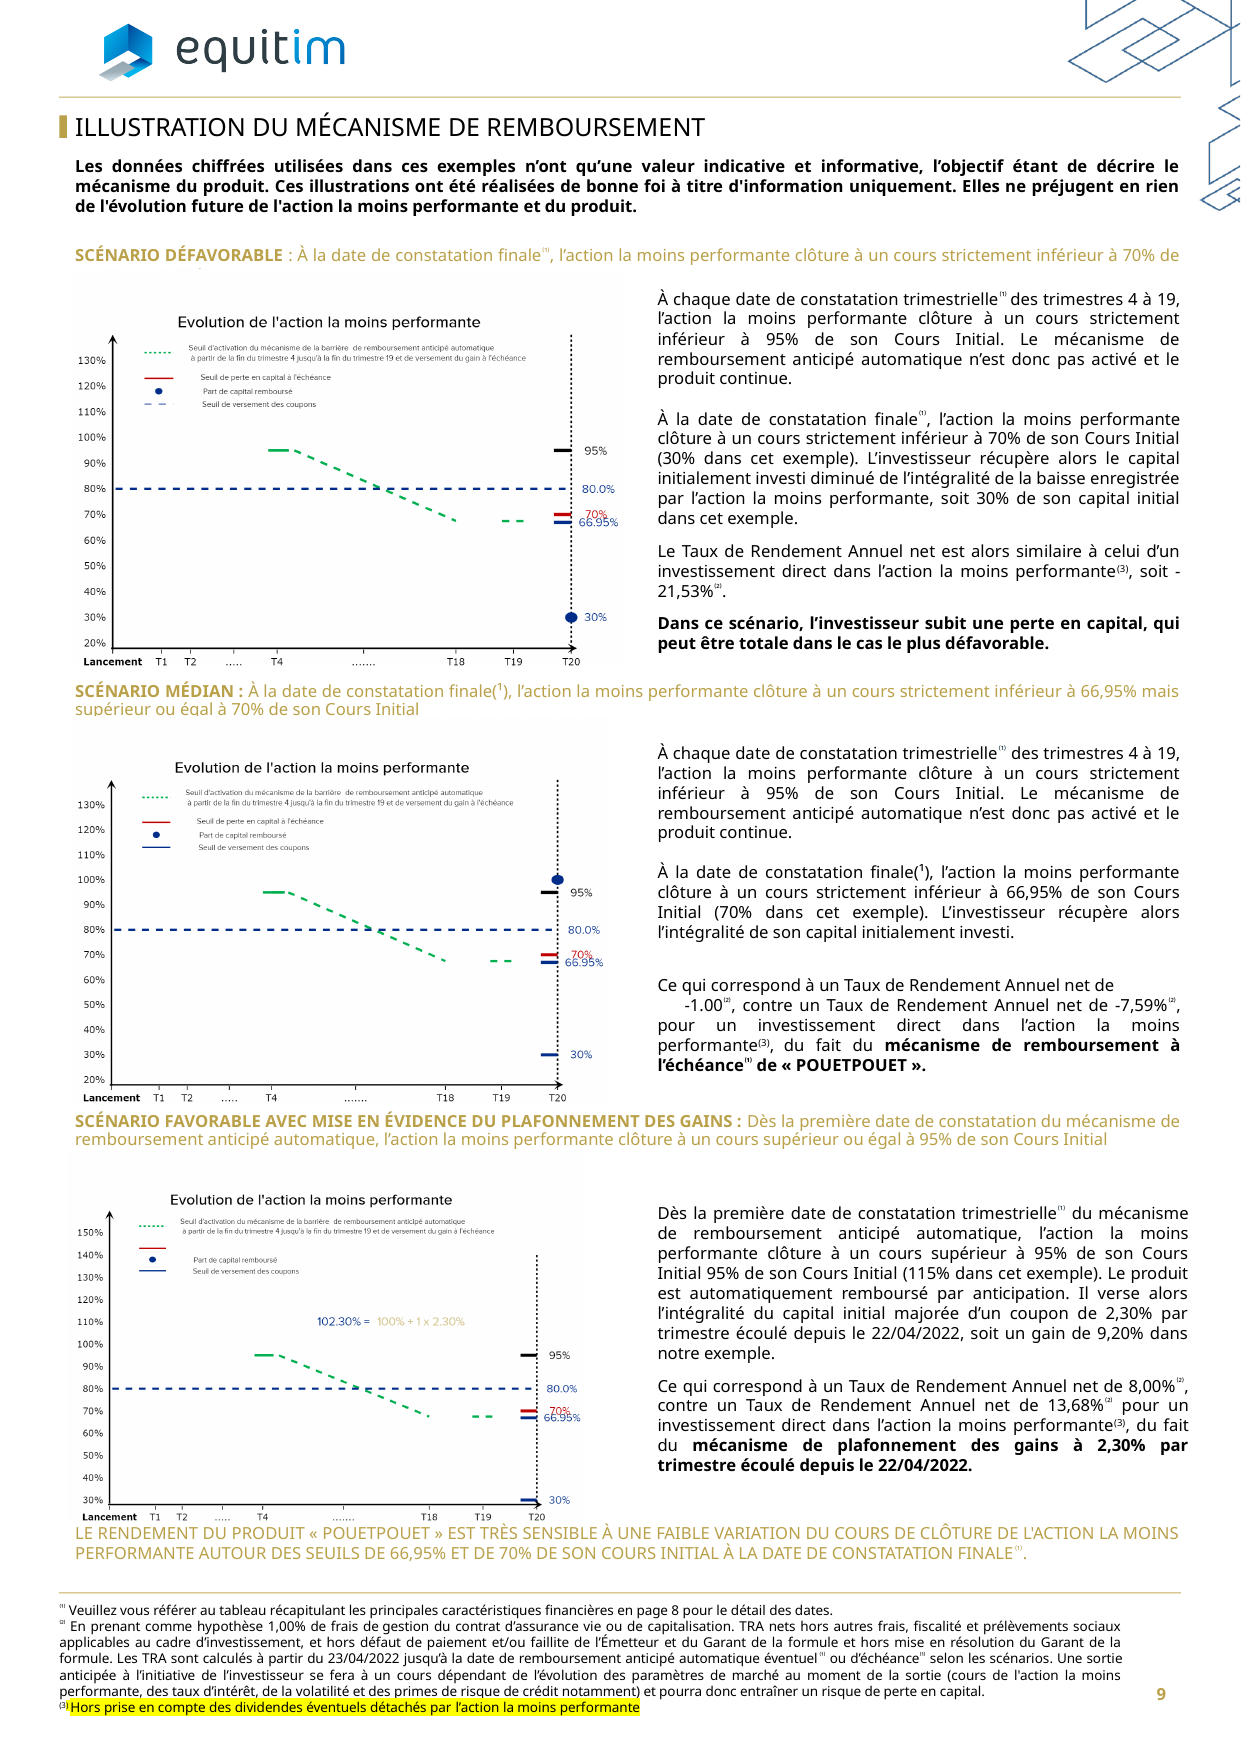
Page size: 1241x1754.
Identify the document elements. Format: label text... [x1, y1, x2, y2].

text_box À chaque date de constatation trimestrielle⁽¹⁾ des trimestres 4 à 19, l’action la moins performante clôture à un cours strictement inférieur à 95% de son Cours Initial. Le mécanisme de remboursement anticipé automatique n’est donc pas activé et le produit continue. À la date de constatation finale⁽¹⁾, l’action la moins performante clôture à un cours strictement inférieur à 70% de son Cours Initial (30% dans cet exemple). L’investisseur récupère alors le capital initialement investi diminué de l’intégralité de la baisse enregistrée par l’action la moins performante, soit 30% de son capital initial dans cet exemple. Le Taux de Rendement Annuel net est alors similaire à celui d’un investissement direct dans l’action la moins performante(3), soit -21,53%⁽²⁾. Dans ce scénario, l’investisseur subit une perte en capital, qui peut être totale dans le cas le plus défavorable. [657, 288, 1181, 653]
text_box SCÉNARIO FAVORABLE AVEC MISE EN ÉVIDENCE DU PLAFONNEMENT DES GAINS : Dès la première date de constatation du mécanisme de remboursement anticipé automatique, l’action la moins performante clôture à un cours supérieur ou égal à 95% de son Cours Initial [75, 1113, 1181, 1150]
text_box À chaque date de constatation trimestrielle⁽¹⁾ des trimestres 4 à 19, l’action la moins performante clôture à un cours strictement inférieur à 95% de son Cours Initial. Le mécanisme de remboursement anticipé automatique n’est donc pas activé et le produit continue. À la date de constatation finale(¹), l’action la moins performante clôture à un cours strictement inférieur à 66,95% de son Cours Initial (70% dans cet exemple). L’investisseur récupère alors l’intégralité de son capital initialement investi. Ce qui correspond à un Taux de Rendement Annuel net de -1.00⁽²⁾, contre un Taux de Rendement Annuel net de -7,59%⁽²⁾, pour un investissement direct dans l’action la moins performante(3), du fait du mécanisme de remboursement à l’échéance⁽¹⁾ de « POUETPOUET ». [657, 742, 1181, 1075]
text_box ⁽¹⁾ Veuillez vous référer au tableau récapitulant les principales caractéristiques financières en page 8 pour le détail des dates. ⁽²⁾ En prenant comme hypothèse 1,00% de frais de gestion du contrat d’assurance vie ou de capitalisation. TRA nets hors autres frais, fiscalité et prélèvements sociaux applicables au cadre d’investissement, et hors défaut de paiement et/ou faillite de l’Émetteur et du Garant de la formule et hors mise en résolution du Garant de la formule. Les TRA sont calculés à partir du 23/04/2022 jusqu’à la date de remboursement anticipé automatique éventuel⁽¹⁾ ou d’échéance⁽¹⁾ selon les scénarios. Une sortie anticipée à l’initiative de l’investisseur se fera à un cours dépendant de l’évolution des paramètres de marché au moment de la sortie (cours de l'action la moins performante, des taux d’intérêt, de la volatilité et des primes de risque de crédit notamment) et pourra donc entraîner un risque de perte en capital. (3) Hors prise en compte des dividendes éventuels détachés par l’action la moins performante [59, 1601, 1123, 1716]
text_box [585, 1299, 764, 1361]
picture [67, 1151, 585, 1522]
text_box [608, 812, 768, 873]
text_box SCÉNARIO MÉDIAN : À la date de constatation finale(¹), l’action la moins performante clôture à un cours strictement inférieur à 66,95% mais supérieur ou égal à 70% de son Cours Initial [75, 682, 1181, 719]
picture [67, 716, 608, 1103]
picture [67, 269, 623, 667]
slide_number 9 [1122, 1664, 1182, 1728]
text_box [59, 115, 67, 138]
text_box [623, 396, 793, 457]
text_box ILLUSTRATION DU MÉCANISME DE REMBOURSEMENT [75, 109, 1192, 148]
picture [1067, 0, 1241, 211]
text_box SCÉNARIO DÉFAVORABLE : À la date de constatation finale⁽¹⁾, l’action la moins performante clôture à un cours strictement inférieur à 70% de son Cours Initial [75, 244, 1181, 285]
text_box Dès la première date de constatation trimestrielle⁽¹⁾ du mécanisme de remboursement anticipé automatique, l’action la moins performante clôture à un cours supérieur à 95% de son Cours Initial 95% de son Cours Initial (115% dans cet exemple). Le produit est automatiquement remboursé par anticipation. Il verse alors l’intégralité du capital initial majorée d’un coupon de 2,30% par trimestre écoulé depuis le 22/04/2022, soit un gain de 9,20% dans notre exemple. Ce qui correspond à un Taux de Rendement Annuel net de 8,00%⁽²⁾, contre un Taux de Rendement Annuel net de 13,68%⁽²⁾ pour un investissement direct dans l’action la moins performante(3), du fait du mécanisme de plafonnement des gains à 2,30% par trimestre écoulé depuis le 22/04/2022. [657, 1203, 1189, 1476]
text_box Les données chiffrées utilisées dans ces exemples n’ont qu’une valeur indicative et informative, l’objectif étant de décrire le mécanisme du produit. Ces illustrations ont été réalisées de bonne foi à titre d'information uniquement. Elles ne préjugent en rien de l'évolution future de l'action la moins performante et du produit. [75, 156, 1181, 217]
picture [77, 3, 367, 97]
text_box LE RENDEMENT DU PRODUIT « POUETPOUET » EST TRÈS SENSIBLE À UNE FAIBLE VARIATION DU cours DE CLÔTURE de l'action la moins performante AUTOUR DES SEUILS DE 66,95% ET DE 70% DE SON Cours Initial à la date de constatation finale⁽¹⁾. [75, 1522, 1181, 1588]
